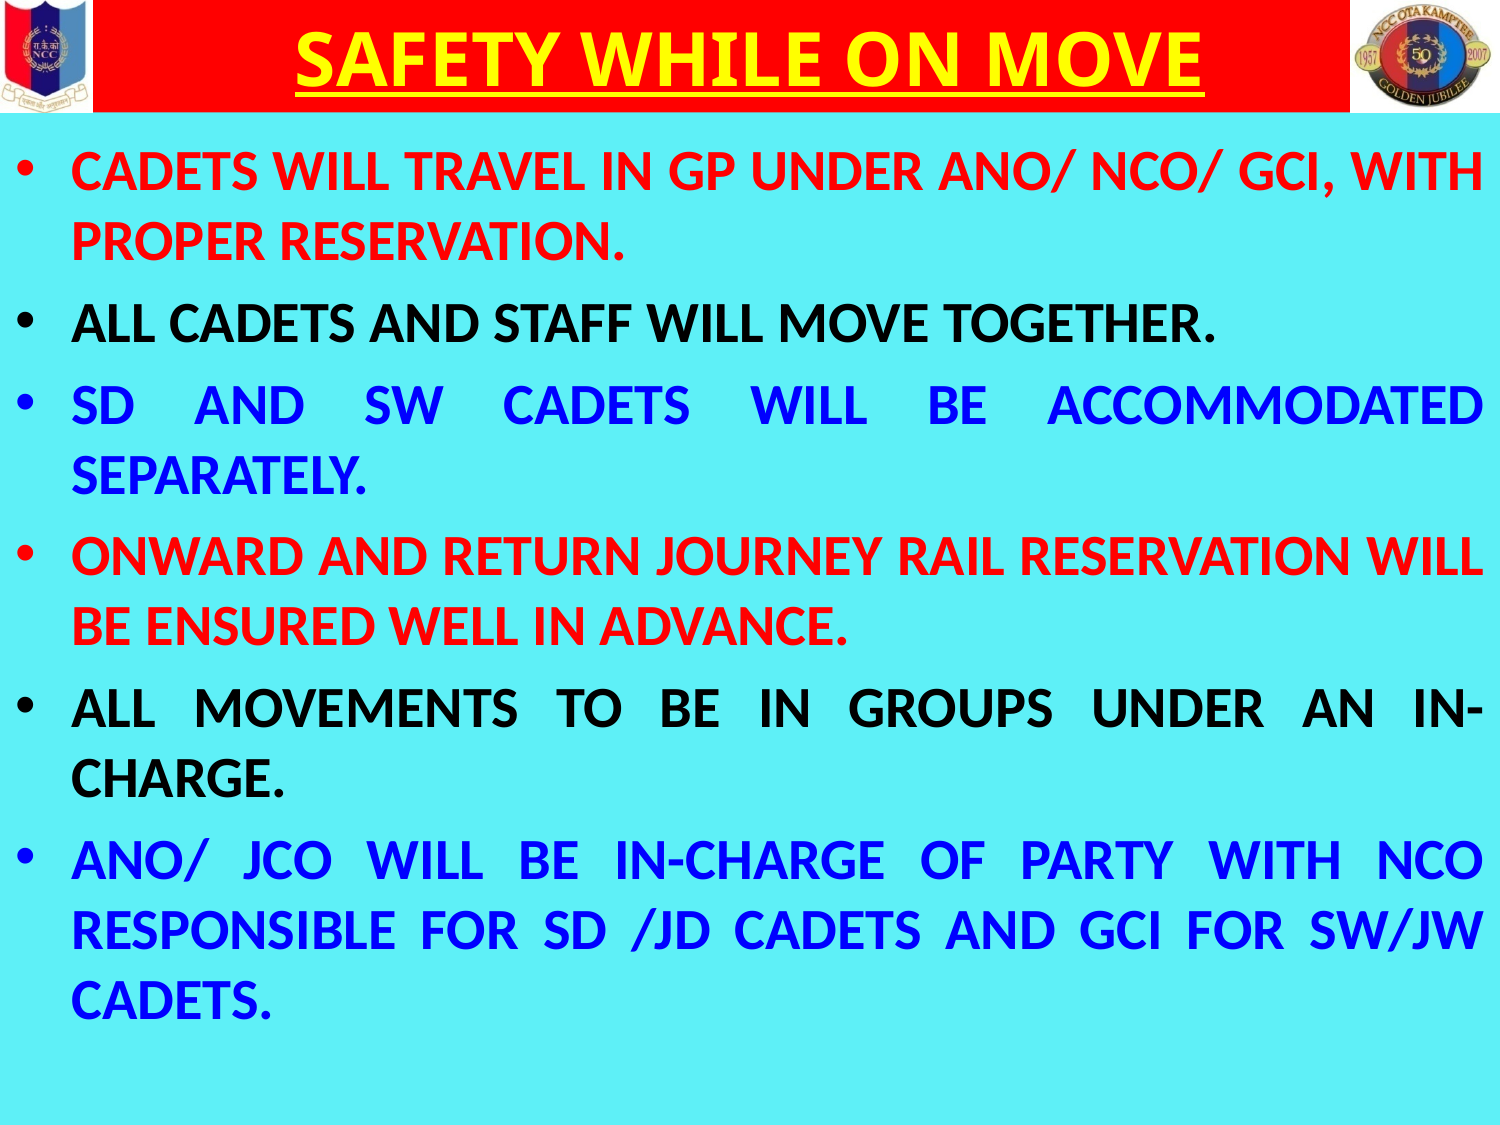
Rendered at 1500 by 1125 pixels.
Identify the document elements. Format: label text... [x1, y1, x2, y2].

picture [0, 0, 93, 113]
picture [1349, 0, 1500, 113]
list CADETS WILL TRAVEL IN GP UNDER ANO/ NCO/ GCI, WITH PROPER RESERVATION. ALL CADETS AND STAFF WILL MOVE TOGETHER. SD AND SW CADETS WILL BE ACCOMMODATED SEPARATELY. ONWARD AND RETURN JOURNEY RAIL RESERVATION WILL BE ENSURED WELL IN ADVANCE. ALL MOVEMENTS TO BE IN GROUPS UNDER AN IN-CHARGE. ANO/ JCO WILL BE IN-CHARGE OF PARTY WITH NCO RESPONSIBLE FOR SD /JD CADETS AND GCI FOR SW/JW CADETS. [0, 125, 1500, 1063]
text_box SAFETY WHILE ON MOVE [94, 0, 1347, 113]
